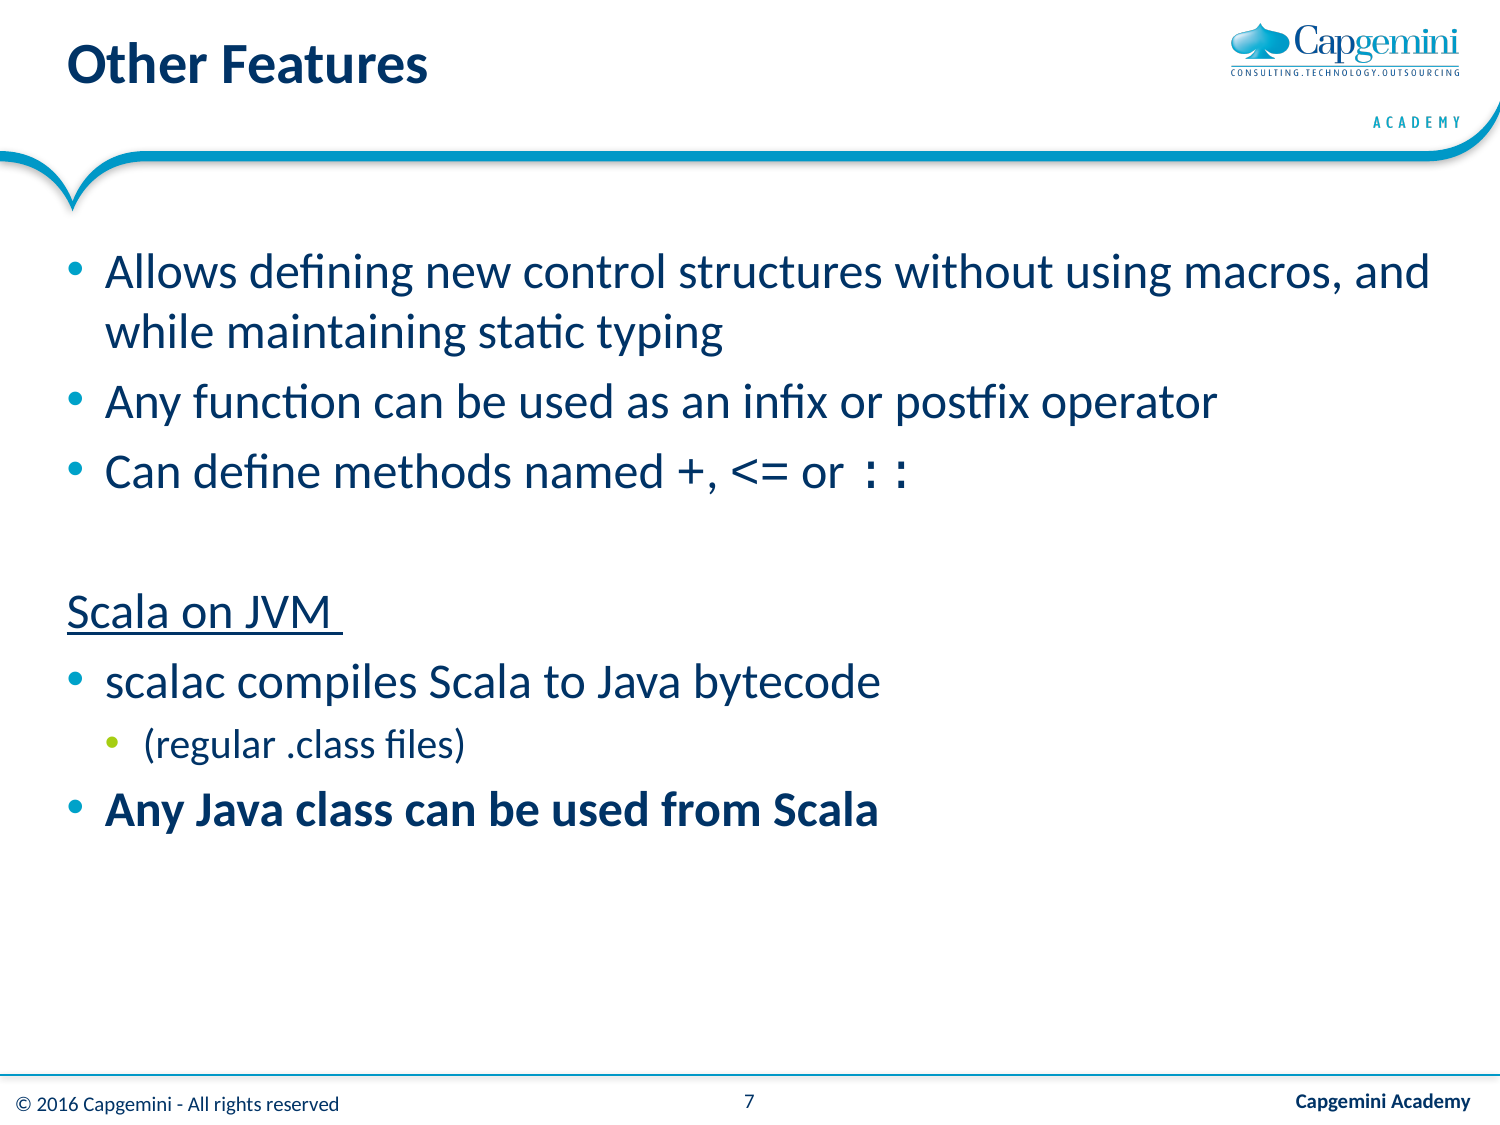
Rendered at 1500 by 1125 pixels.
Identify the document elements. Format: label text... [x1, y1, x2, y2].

list Allows defining new control structures without using macros, and while maintaining static typing Any function can be used as an infix or postfix operator Can define methods named +, <= or :: Scala on JVM scalac compiles Scala to Java bytecode (regular .class files) Any Java class can be used from Scala [51, 230, 1449, 1028]
picture [1231, 23, 1461, 128]
title Other Features [37, 0, 1231, 144]
slide_number 7 [680, 1076, 819, 1125]
